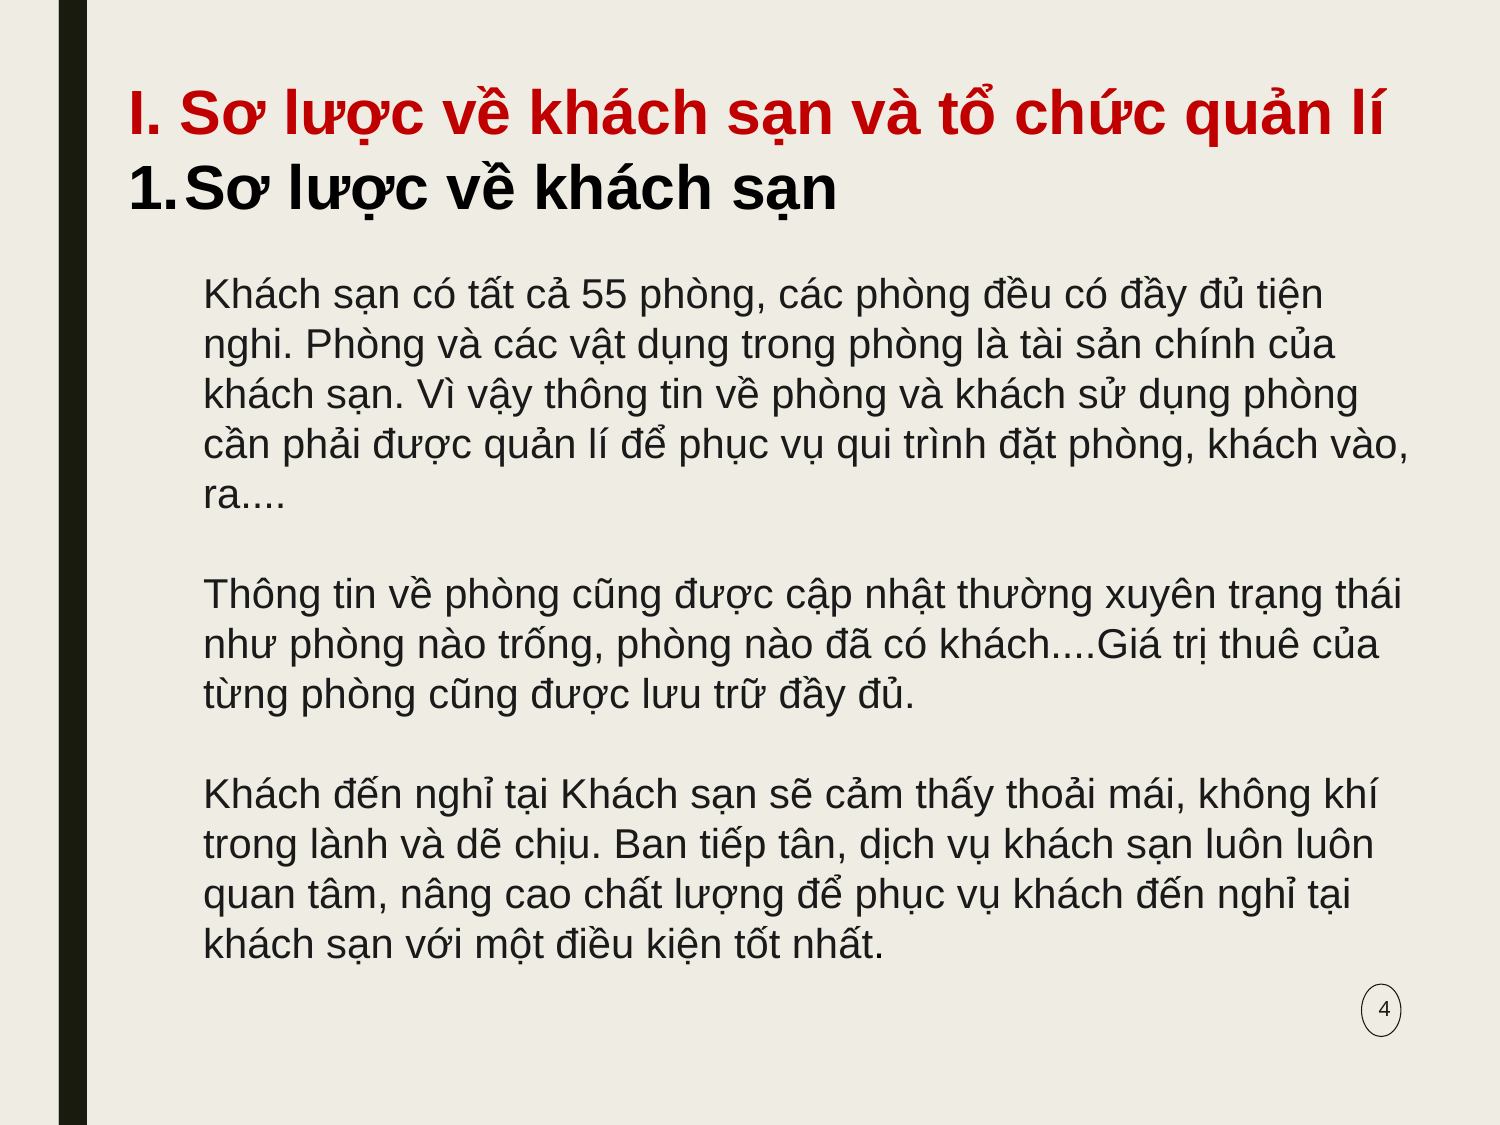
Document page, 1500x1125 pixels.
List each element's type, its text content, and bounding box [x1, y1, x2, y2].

slide_number 4 [1208, 1020, 1406, 1044]
text_box I. Sơ lược về khách sạn và tổ chức quản lí Sơ lược về khách sạn Khách sạn có tất cả 55 phòng, các phòng đều có đầy đủ tiện nghi. Phòng và các vật dụng trong phòng là tài sản chính của khách sạn. Vì vậy thông tin về phòng và khách sử dụng phòng cần phải được quản lí để phục vụ qui trình đặt phòng, khách vào, ra.... Thông tin về phòng cũng được cập nhật thường xuyên trạng thái như phòng nào trống, phòng nào đã có khách....Giá trị thuê của từng phòng cũng được lưu trữ đầy đủ. Khách đến nghỉ tại Khách sạn sẽ cảm thấy thoải mái, không khí trong lành và dẽ chịu. Ban tiếp tân, dịch vụ khách sạn luôn luôn quan tâm, nâng cao chất lượng để phục vụ khách đến nghỉ tại khách sạn với một điều kiện tốt nhất. [113, 64, 1428, 1020]
